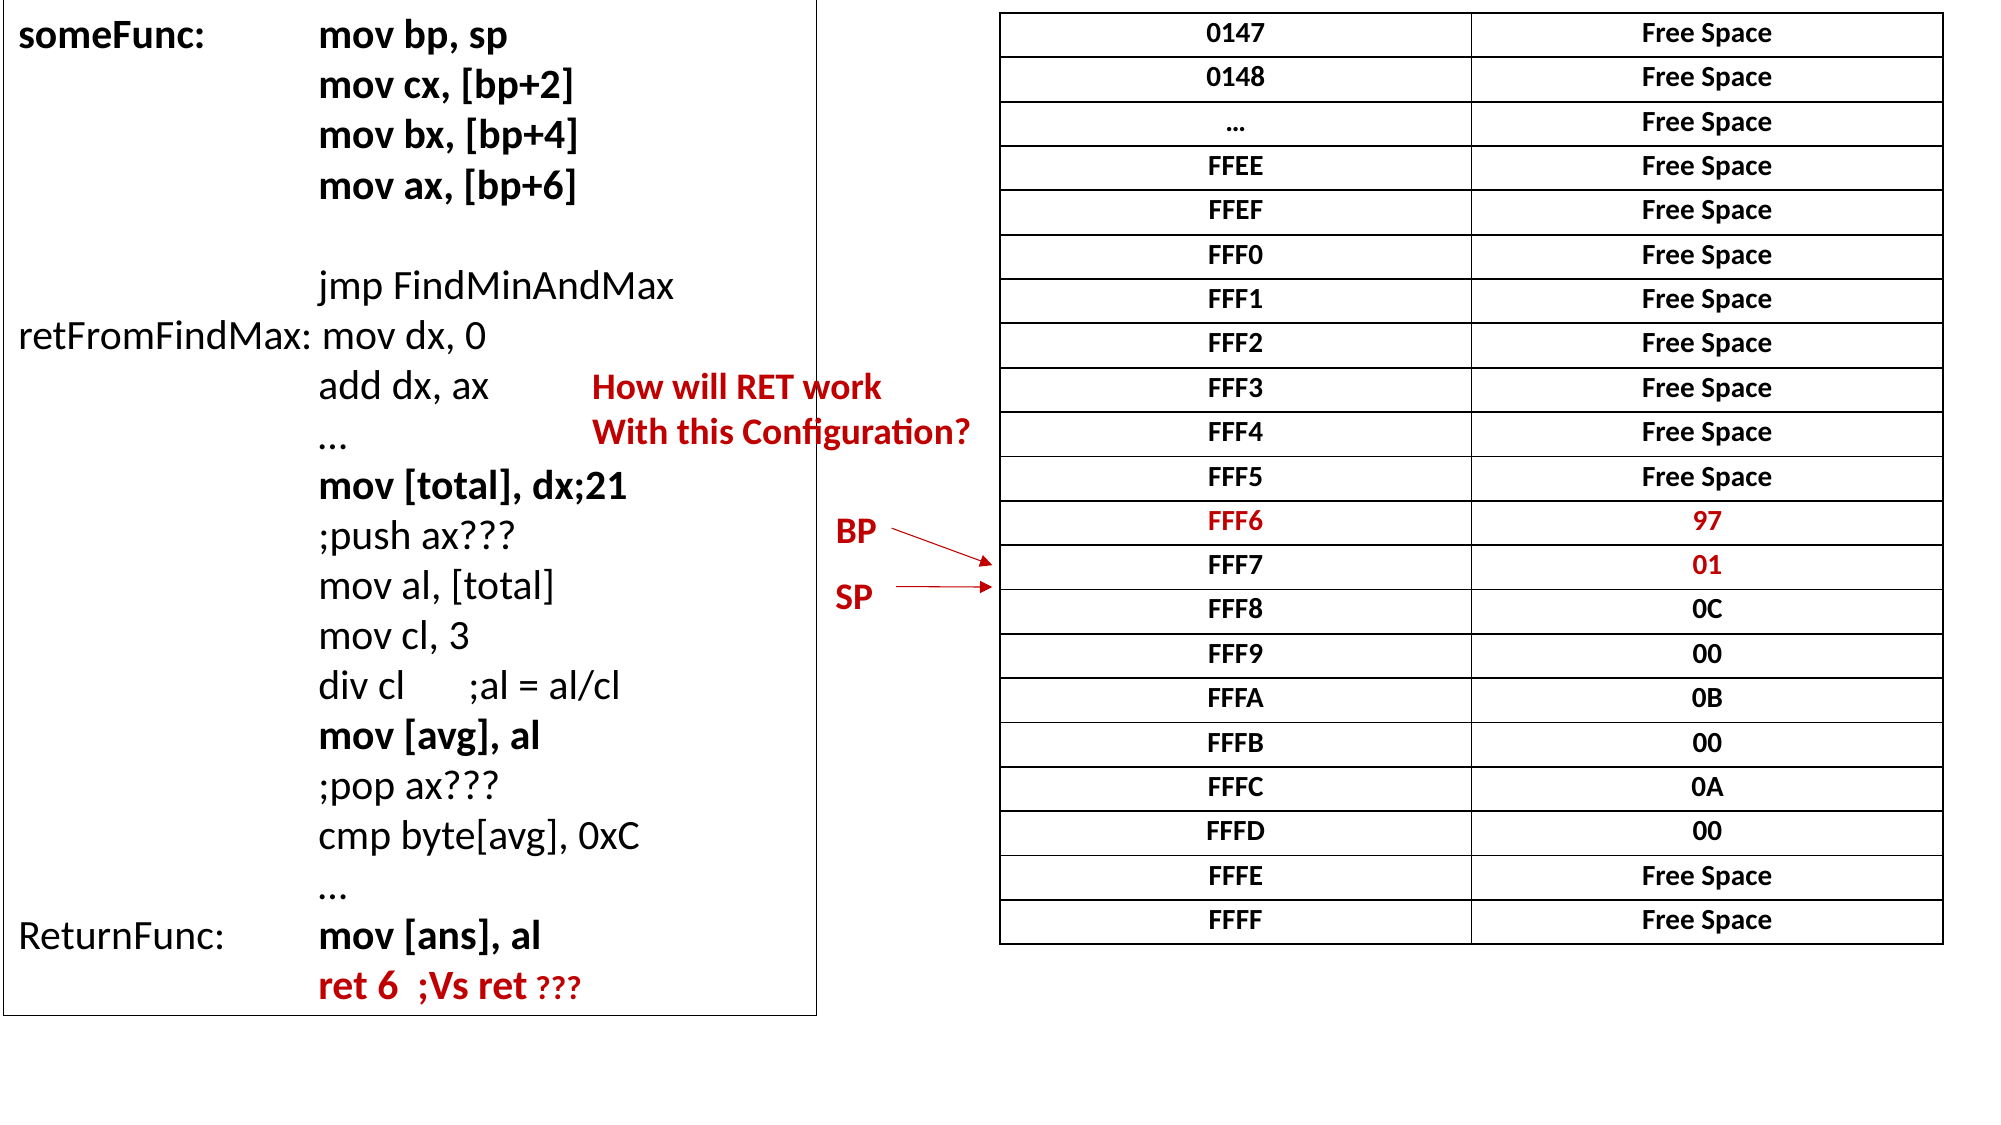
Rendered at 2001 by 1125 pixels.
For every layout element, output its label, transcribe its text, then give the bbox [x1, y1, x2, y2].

table_cell Free Space [1472, 103, 1942, 145]
table_cell FFF9 [1001, 635, 1471, 677]
table_cell Free Space [1472, 369, 1942, 411]
table_cell FFFC [1001, 768, 1471, 810]
table_cell FFF4 [1001, 413, 1471, 456]
table_cell Free Space [1472, 191, 1942, 234]
table_cell 0B [1472, 679, 1942, 722]
table_cell Free Space [1472, 324, 1942, 367]
table_cell FFFF [1001, 901, 1471, 943]
table_cell 00 [1472, 635, 1942, 677]
table_cell 00 [1472, 723, 1942, 766]
table_cell 0C [1472, 590, 1942, 633]
table_cell Free Space [1472, 413, 1942, 456]
table_cell FFFE [1001, 856, 1471, 899]
table_cell Free Space [1472, 236, 1942, 278]
table_cell Free Space [1472, 58, 1942, 101]
table_cell Free Space [1472, 280, 1942, 322]
table_cell FFEE [1001, 147, 1471, 189]
table_cell FFFA [1001, 679, 1471, 722]
table_cell … [1001, 103, 1471, 145]
table_header Free Space [1472, 14, 1942, 56]
table_cell 0A [1472, 768, 1942, 810]
table_cell FFF6 [1001, 502, 1471, 544]
table_cell FFFD [1001, 812, 1471, 855]
text_box How will RET work With this Configuration? [577, 354, 987, 460]
table_cell FFF7 [1001, 546, 1471, 589]
table_cell 01 [1472, 546, 1942, 589]
table_cell Free Space [1472, 147, 1942, 189]
table_cell FFF1 [1001, 280, 1471, 322]
table_cell FFF0 [1001, 236, 1471, 278]
table_cell FFF3 [1001, 369, 1471, 411]
text_box BP [820, 498, 892, 559]
table_cell FFF5 [1001, 457, 1471, 500]
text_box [892, 528, 993, 566]
text_box SP [820, 565, 889, 625]
table_cell 97 [1472, 502, 1942, 544]
table_header 0147 [1001, 14, 1471, 56]
table_cell FFEF [1001, 191, 1471, 234]
table_cell Free Space [1472, 856, 1942, 899]
table_cell FFF8 [1001, 590, 1471, 633]
table_cell FFFB [1001, 723, 1471, 766]
table_cell Free Space [1472, 901, 1942, 943]
table_cell 0148 [1001, 58, 1471, 101]
table_cell FFF2 [1001, 324, 1471, 367]
table_cell 00 [1472, 812, 1942, 855]
table_cell Free Space [1472, 457, 1942, 500]
text_box someFunc: mov bp, sp mov cx, [bp+2] mov bx, [bp+4] mov ax, [bp+6] jmp FindMinAndMax retFromFindMax: mov dx, 0 add dx, ax … mov [total], dx;21 ;push ax??? mov al, [total] mov cl, 3 div cl ;al = al/cl mov [avg], al ;pop ax??? cmp byte[avg], 0xC … ReturnFunc: mov [ans], al ret 6 ;Vs ret ??? [3, 0, 817, 1016]
